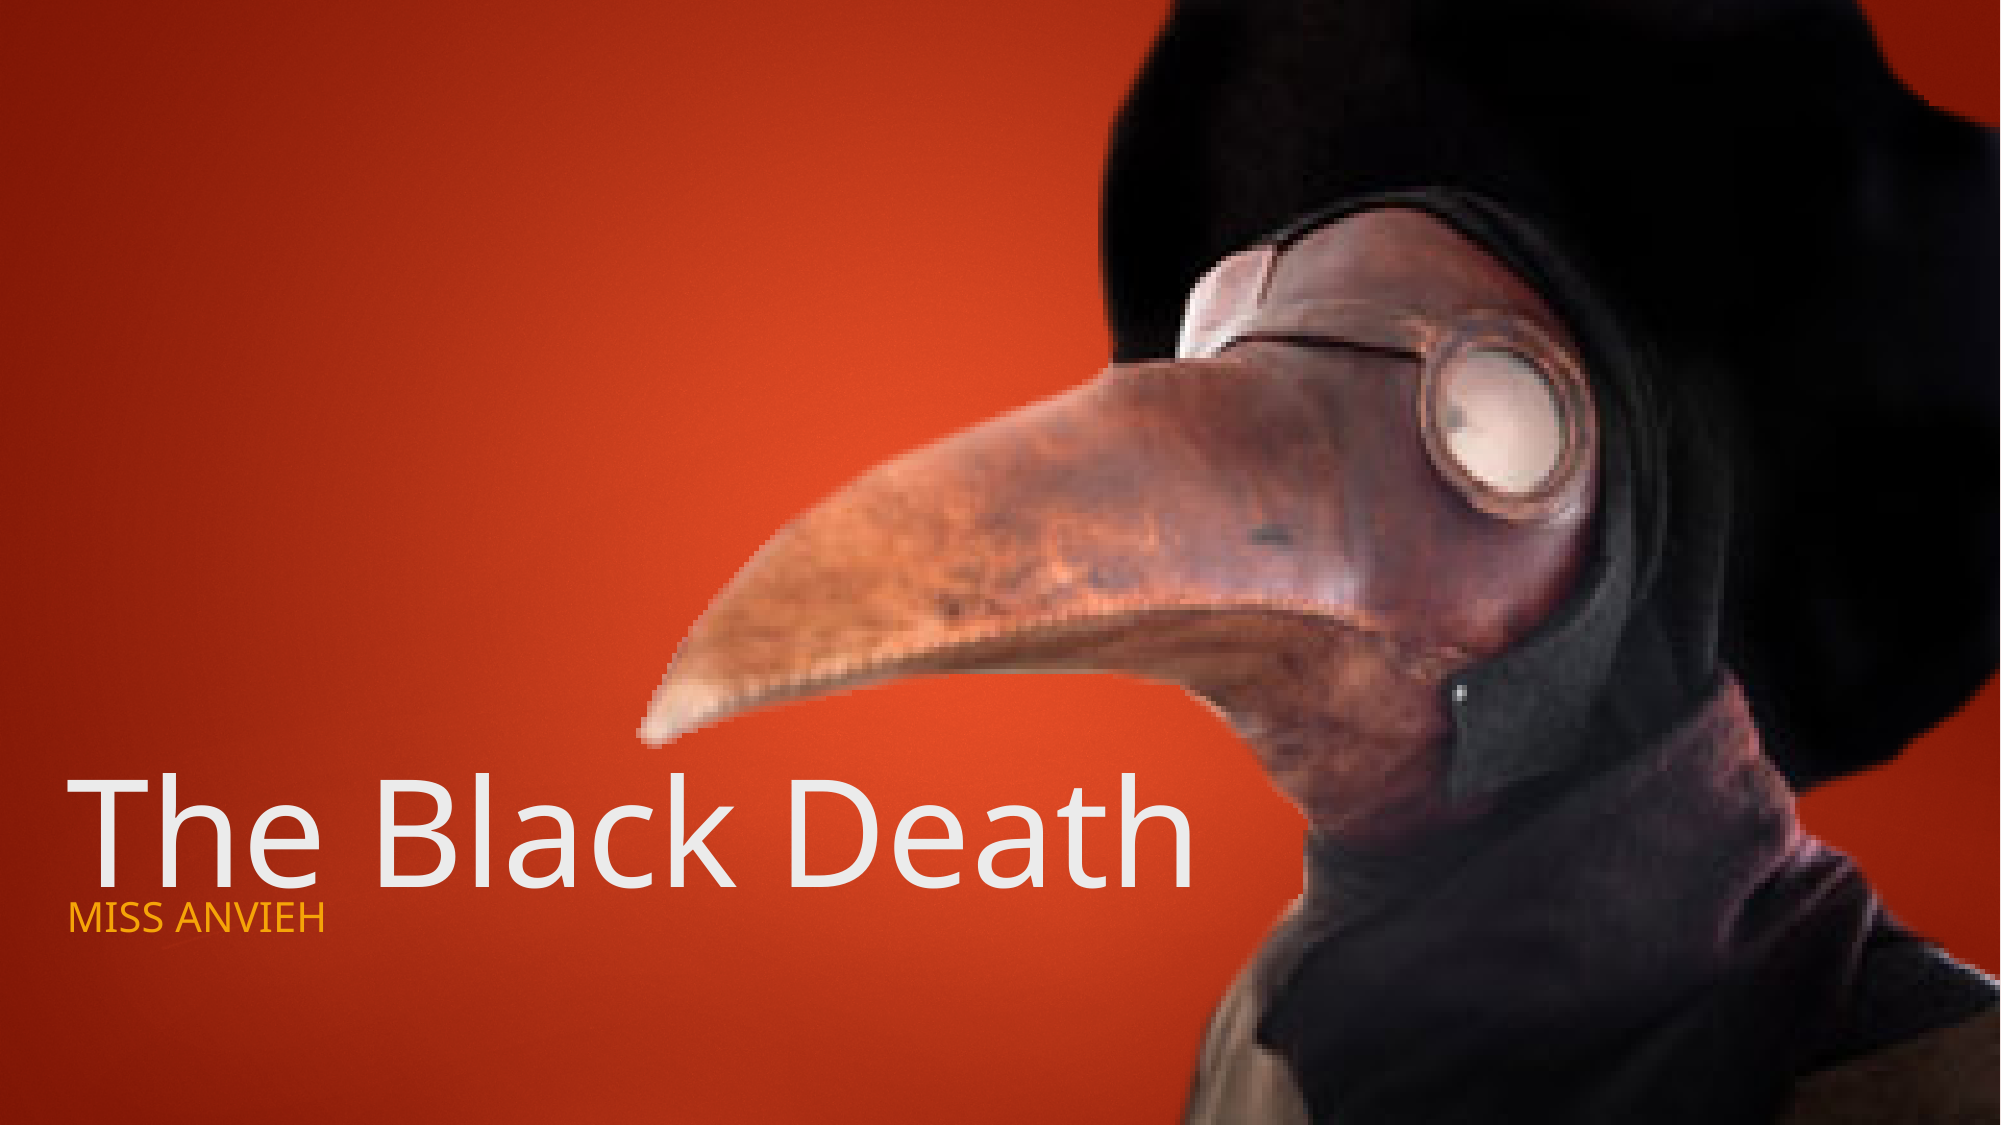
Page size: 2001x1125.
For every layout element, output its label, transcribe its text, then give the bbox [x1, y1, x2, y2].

subtitle Miss Anvieh [51, 883, 560, 1025]
picture [565, 0, 2000, 1125]
title The Black Death [51, 378, 560, 883]
